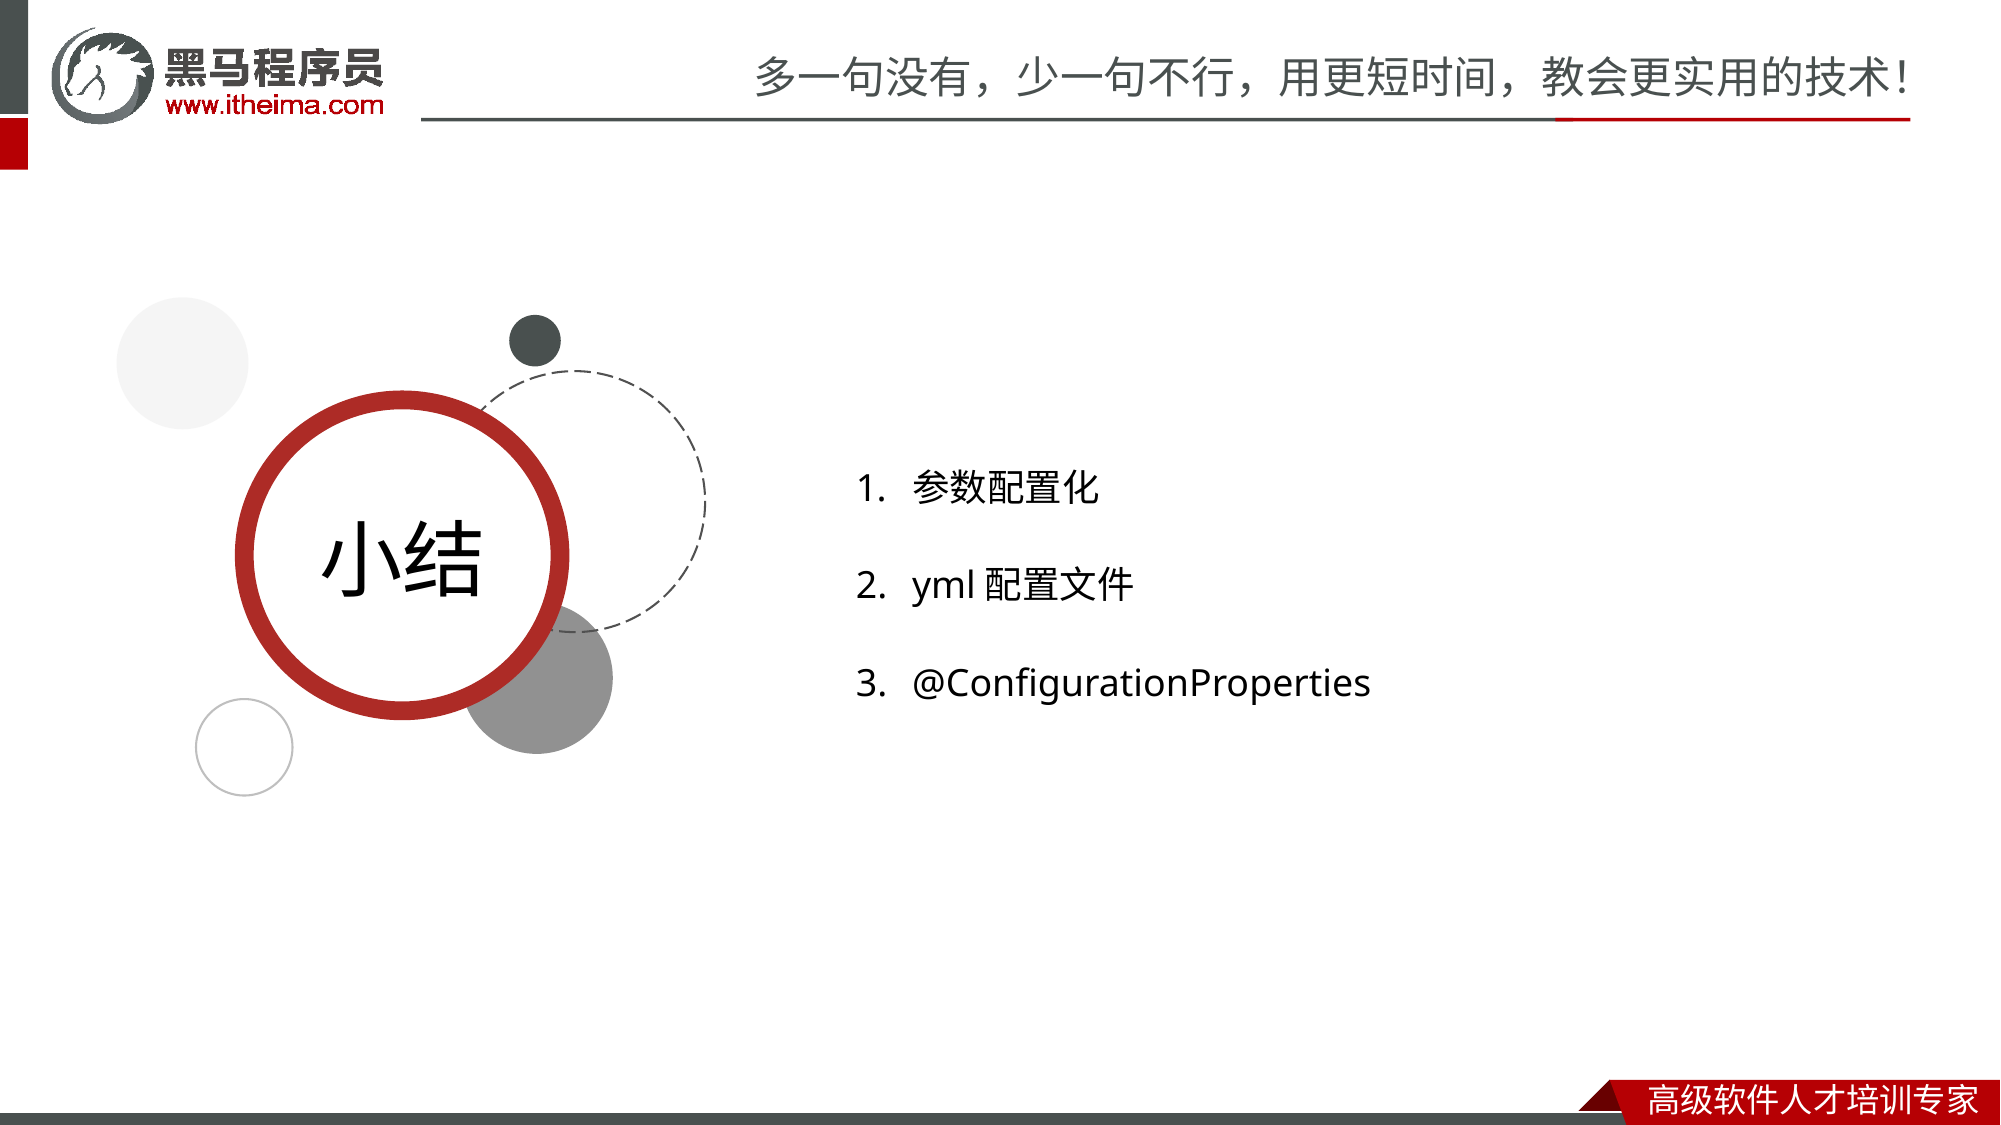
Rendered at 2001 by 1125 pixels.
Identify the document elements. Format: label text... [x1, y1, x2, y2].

picture [50, 26, 384, 125]
list 参数配置化 yml配置文件 @ConfigurationProperties [841, 239, 1786, 980]
